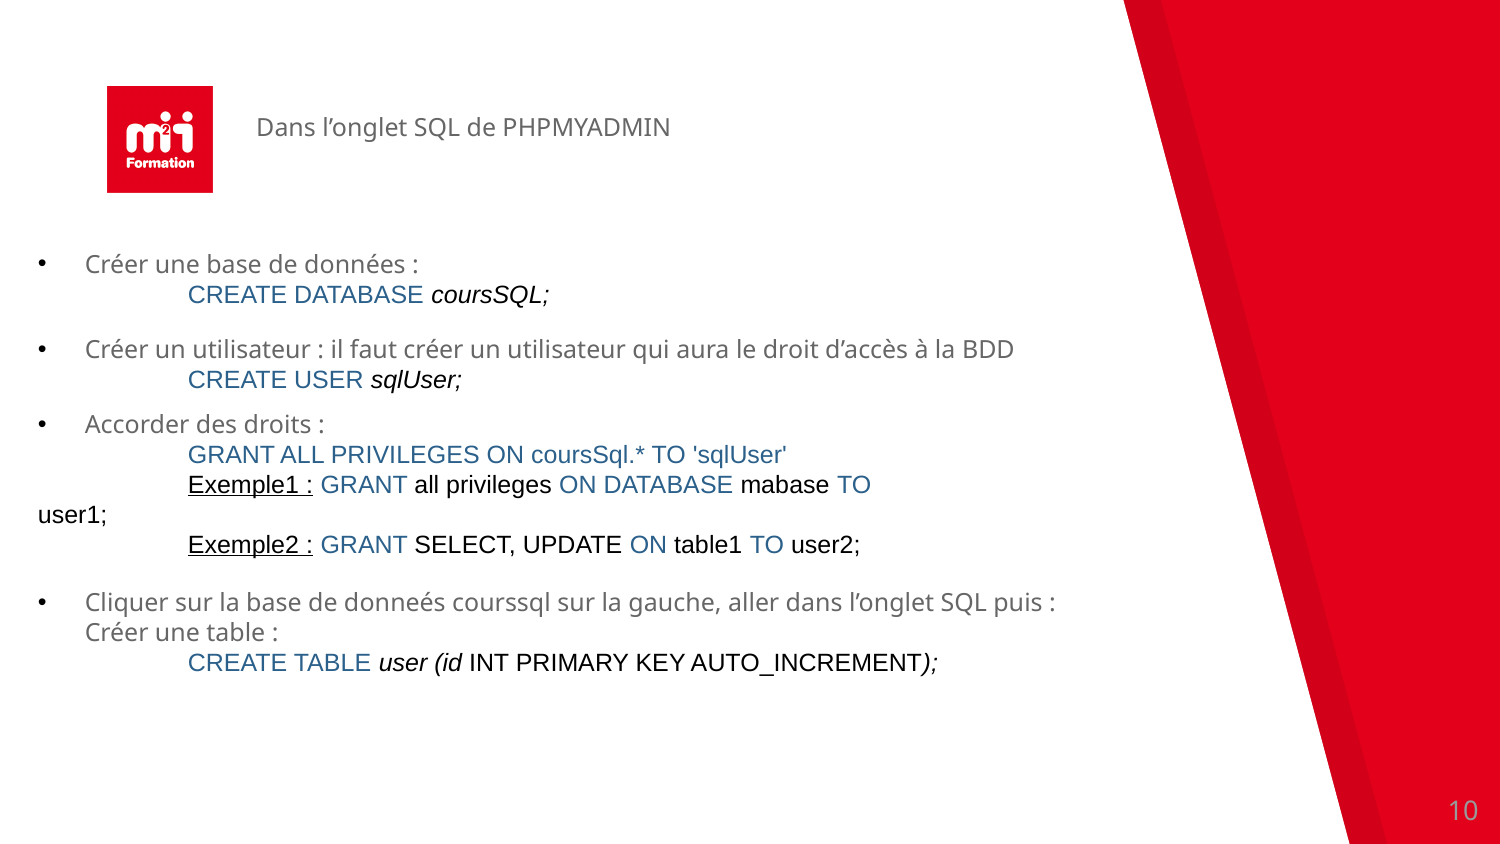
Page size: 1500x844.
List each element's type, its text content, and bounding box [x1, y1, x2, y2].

title Accorder des droits : GRANT ALL PRIVILEGES ON coursSql.* TO 'sqlUser' Exemple1 : GRANT all privileges ON DATABASE mabase TO user1; Exemple2 : GRANT SELECT, UPDATE ON table1 TO user2; [22, 430, 905, 571]
text_box Dans l’onglet SQL de PHPMYADMIN [241, 96, 734, 157]
slide_number ‹#› [1403, 779, 1494, 844]
picture [106, 86, 214, 193]
text_box Créer une base de données : CREATE DATABASE coursSQL; [22, 240, 1229, 347]
text_box Cliquer sur la base de donneés courssql sur la gauche, aller dans l’onglet SQL puis : Créer une table : CREATE TABLE user (id INT PRIMARY KEY AUTO_INCREMENT); [22, 571, 1159, 692]
text_box Créer un utilisateur : il faut créer un utilisateur qui aura le droit d’accès à la BDD CREATE USER sqlUser; [22, 318, 1071, 409]
